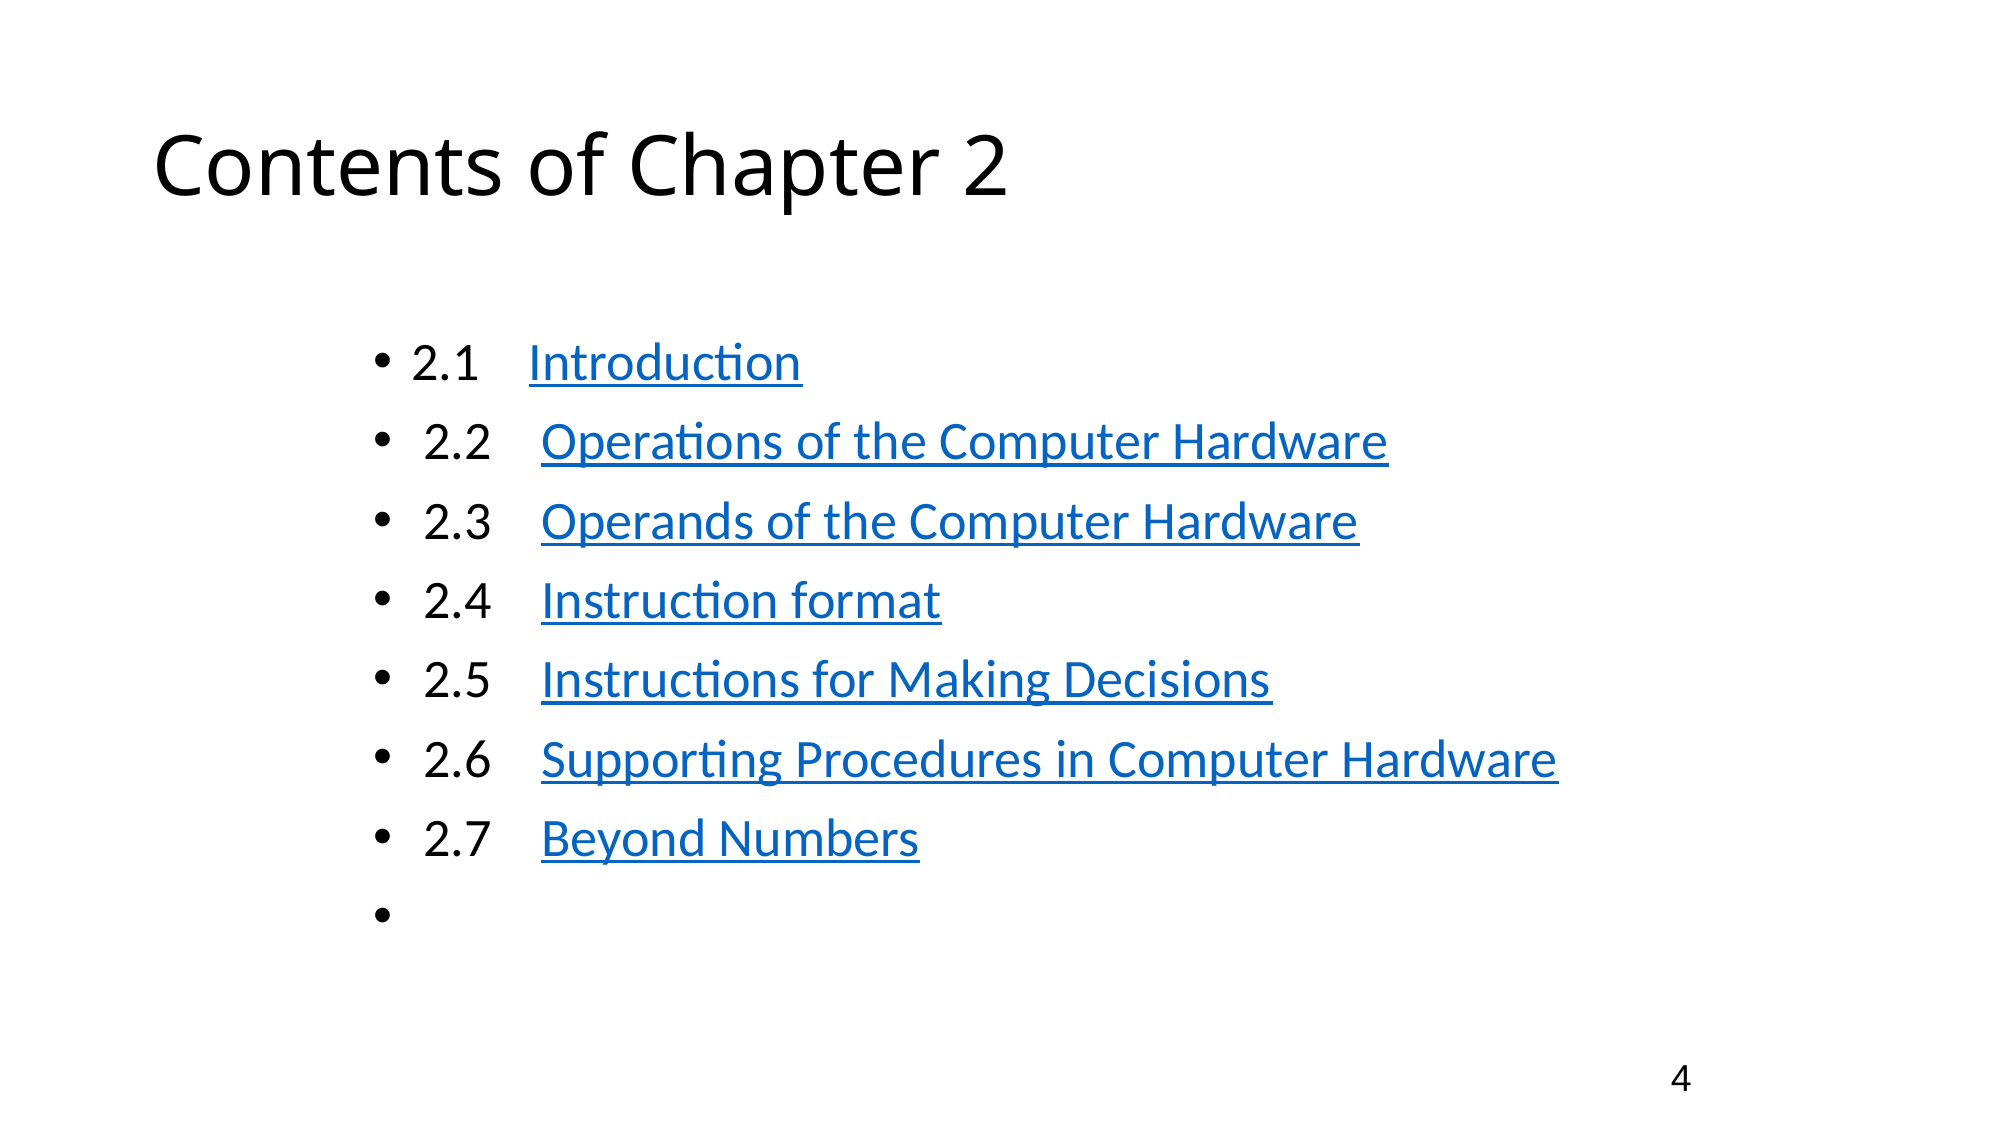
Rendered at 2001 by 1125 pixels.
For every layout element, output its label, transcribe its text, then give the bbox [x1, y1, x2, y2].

text_box 4 [1330, 1046, 1707, 1125]
list 2.1 Introduction 2.2 Operations of the Computer Hardware 2.3 Operands of the Computer Hardware 2.4 Instruction format 2.5 Instructions for Making Decisions 2.6 Supporting Procedures in Computer Hardware 2.7 Beyond Numbers [358, 326, 1729, 1038]
title Contents of Chapter 2 [137, 59, 1863, 278]
